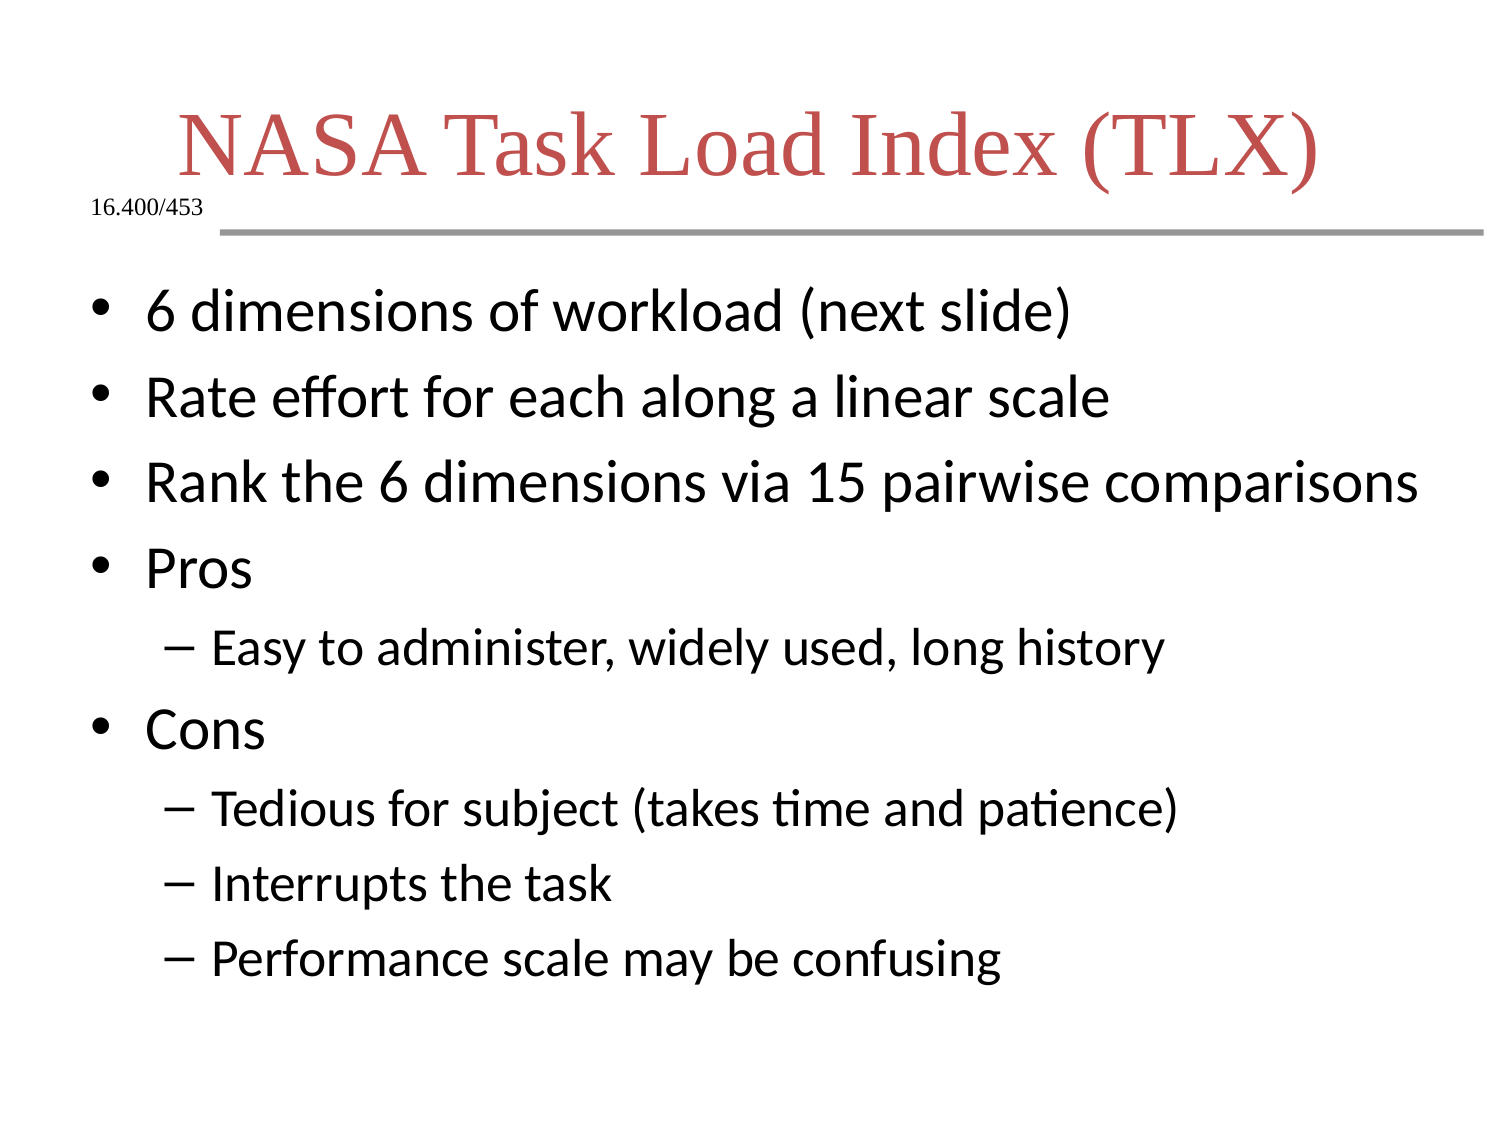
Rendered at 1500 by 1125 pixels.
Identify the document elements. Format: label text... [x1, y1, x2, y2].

list 6 dimensions of workload (next slide) Rate effort for each along a linear scale Rank the 6 dimensions via 15 pairwise comparisons Pros Easy to administer, widely used, long history Cons Tedious for subject (takes time and patience) Interrupts the task Performance scale may be confusing [75, 262, 1468, 1005]
title NASA Task Load Index (TLX) [75, 45, 1425, 233]
